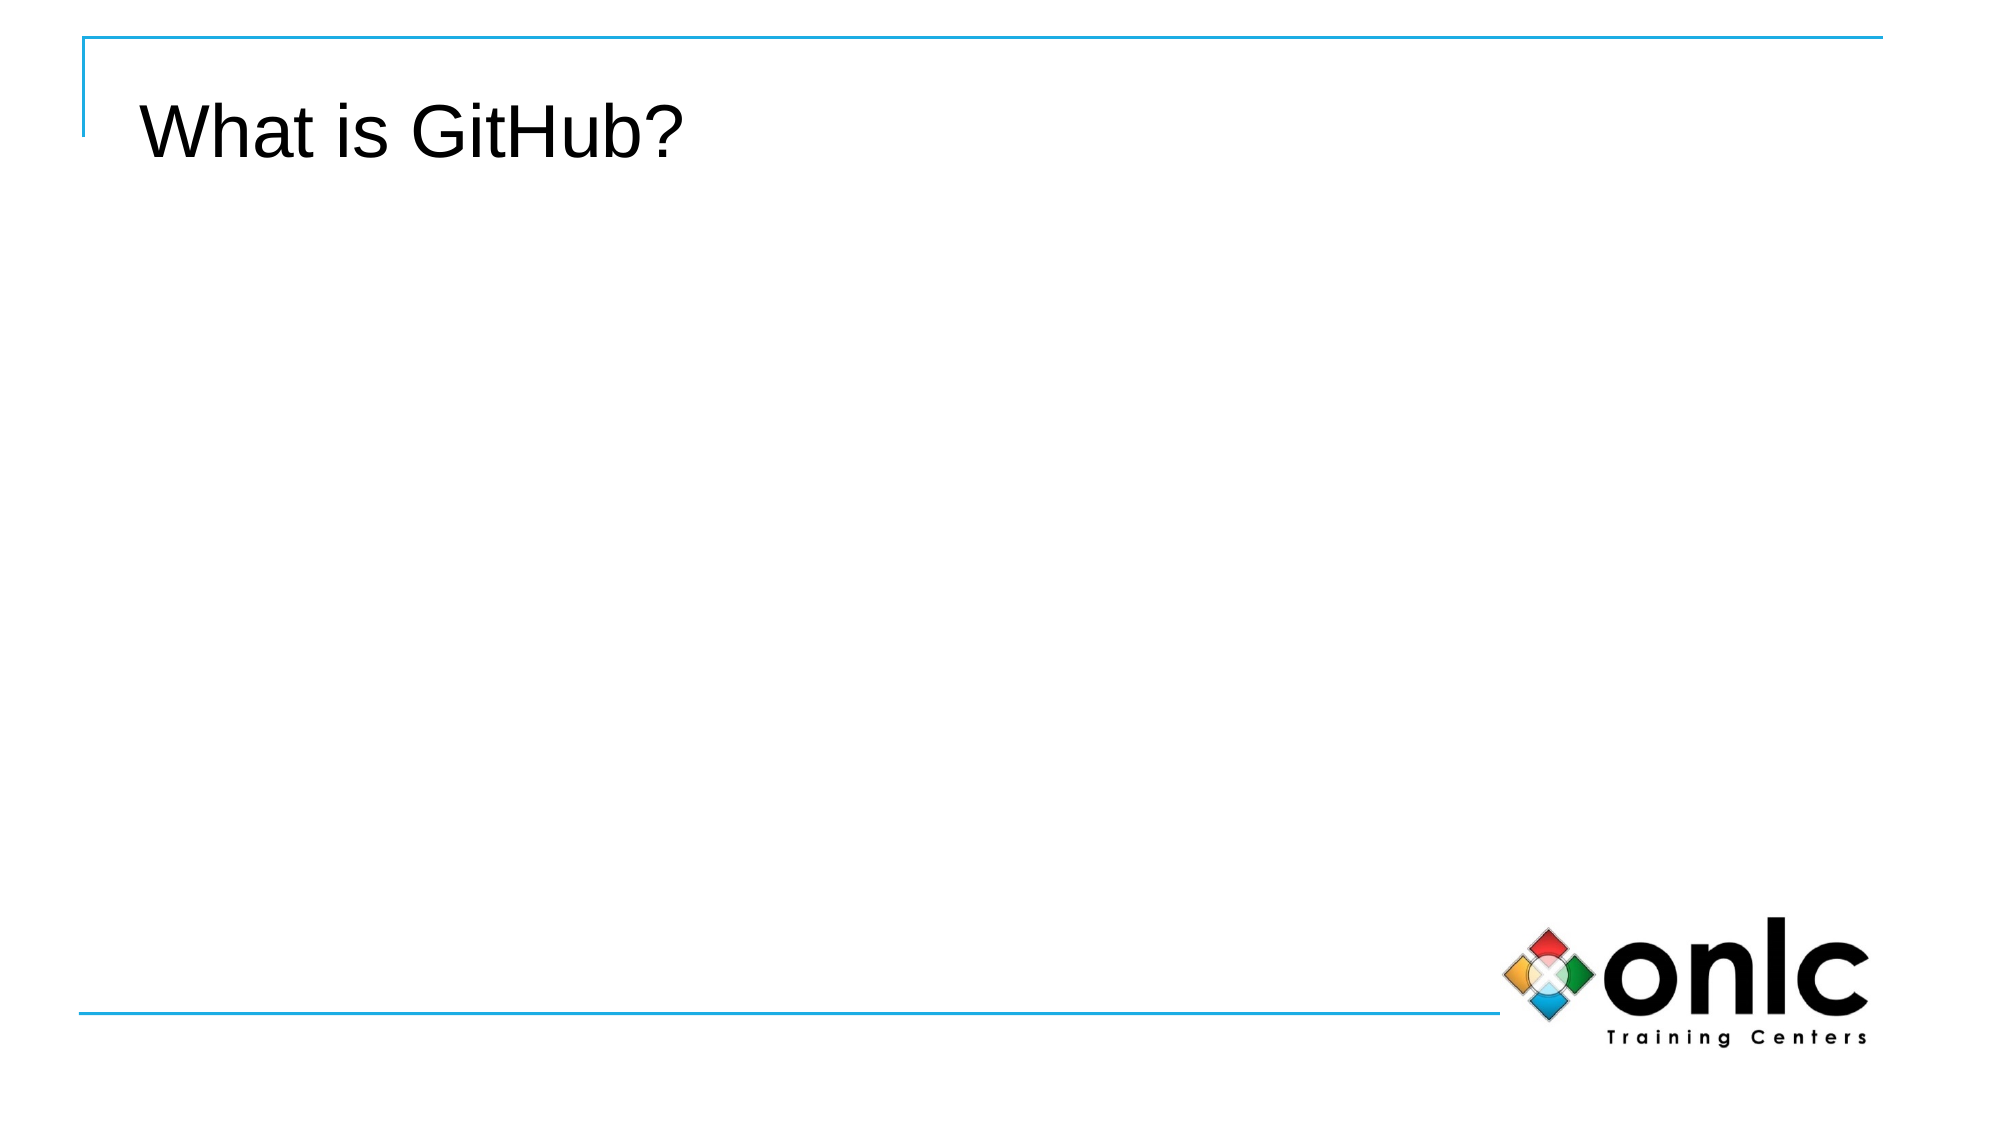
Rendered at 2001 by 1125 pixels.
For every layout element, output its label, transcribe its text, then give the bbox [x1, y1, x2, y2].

picture [1500, 912, 1875, 1059]
title What is GitHub? [125, 75, 1875, 262]
